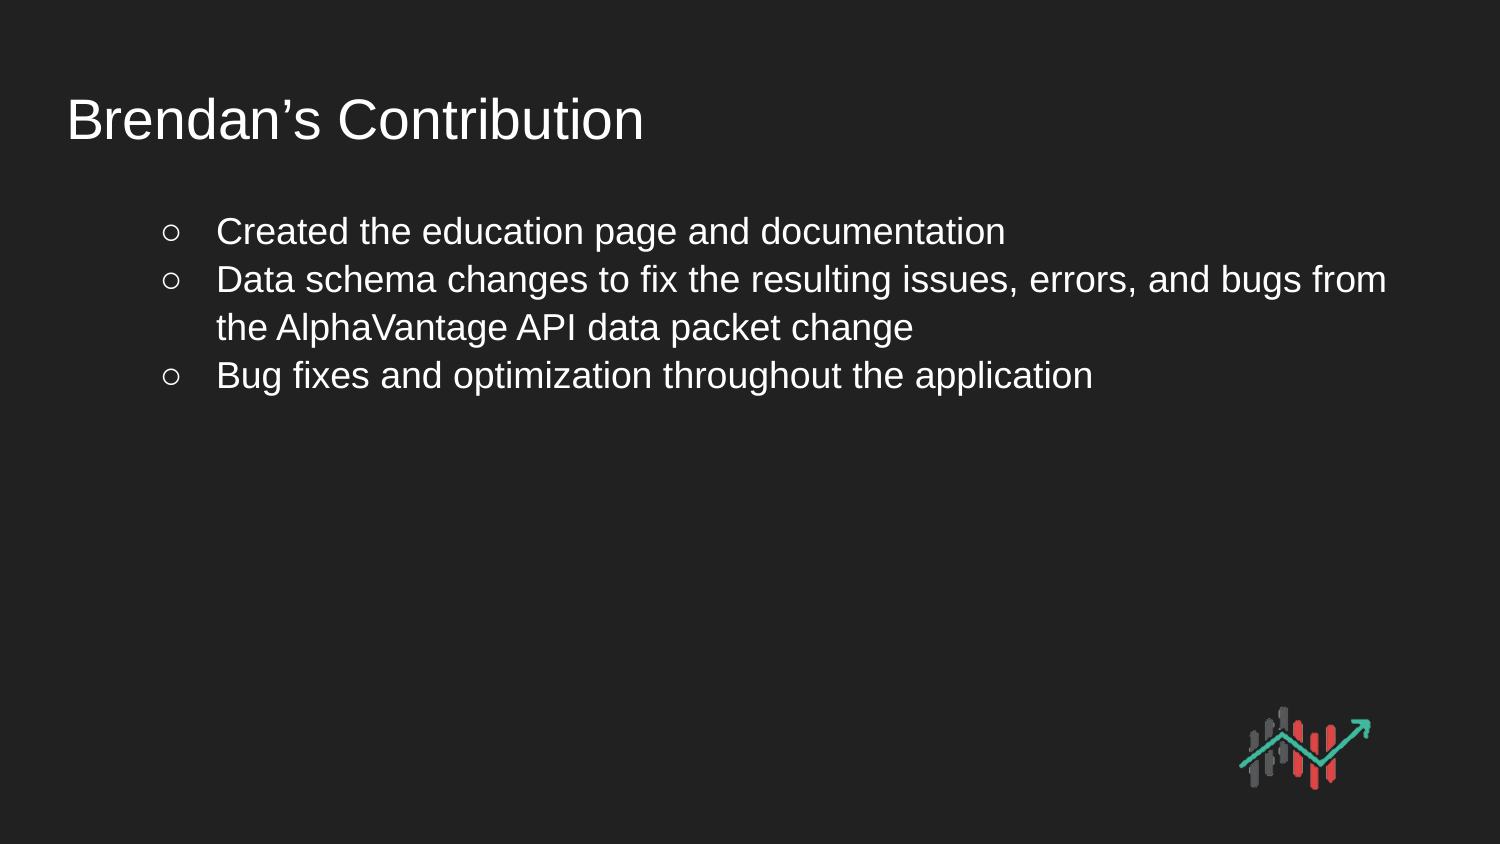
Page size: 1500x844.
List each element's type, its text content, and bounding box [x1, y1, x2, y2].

picture [1112, 663, 1500, 830]
title Brendan’s Contribution [51, 72, 1449, 167]
list Created the education page and documentation Data schema changes to fix the resulting issues, errors, and bugs from the AlphaVantage API data packet change Bug fixes and optimization throughout the application [51, 189, 1449, 750]
